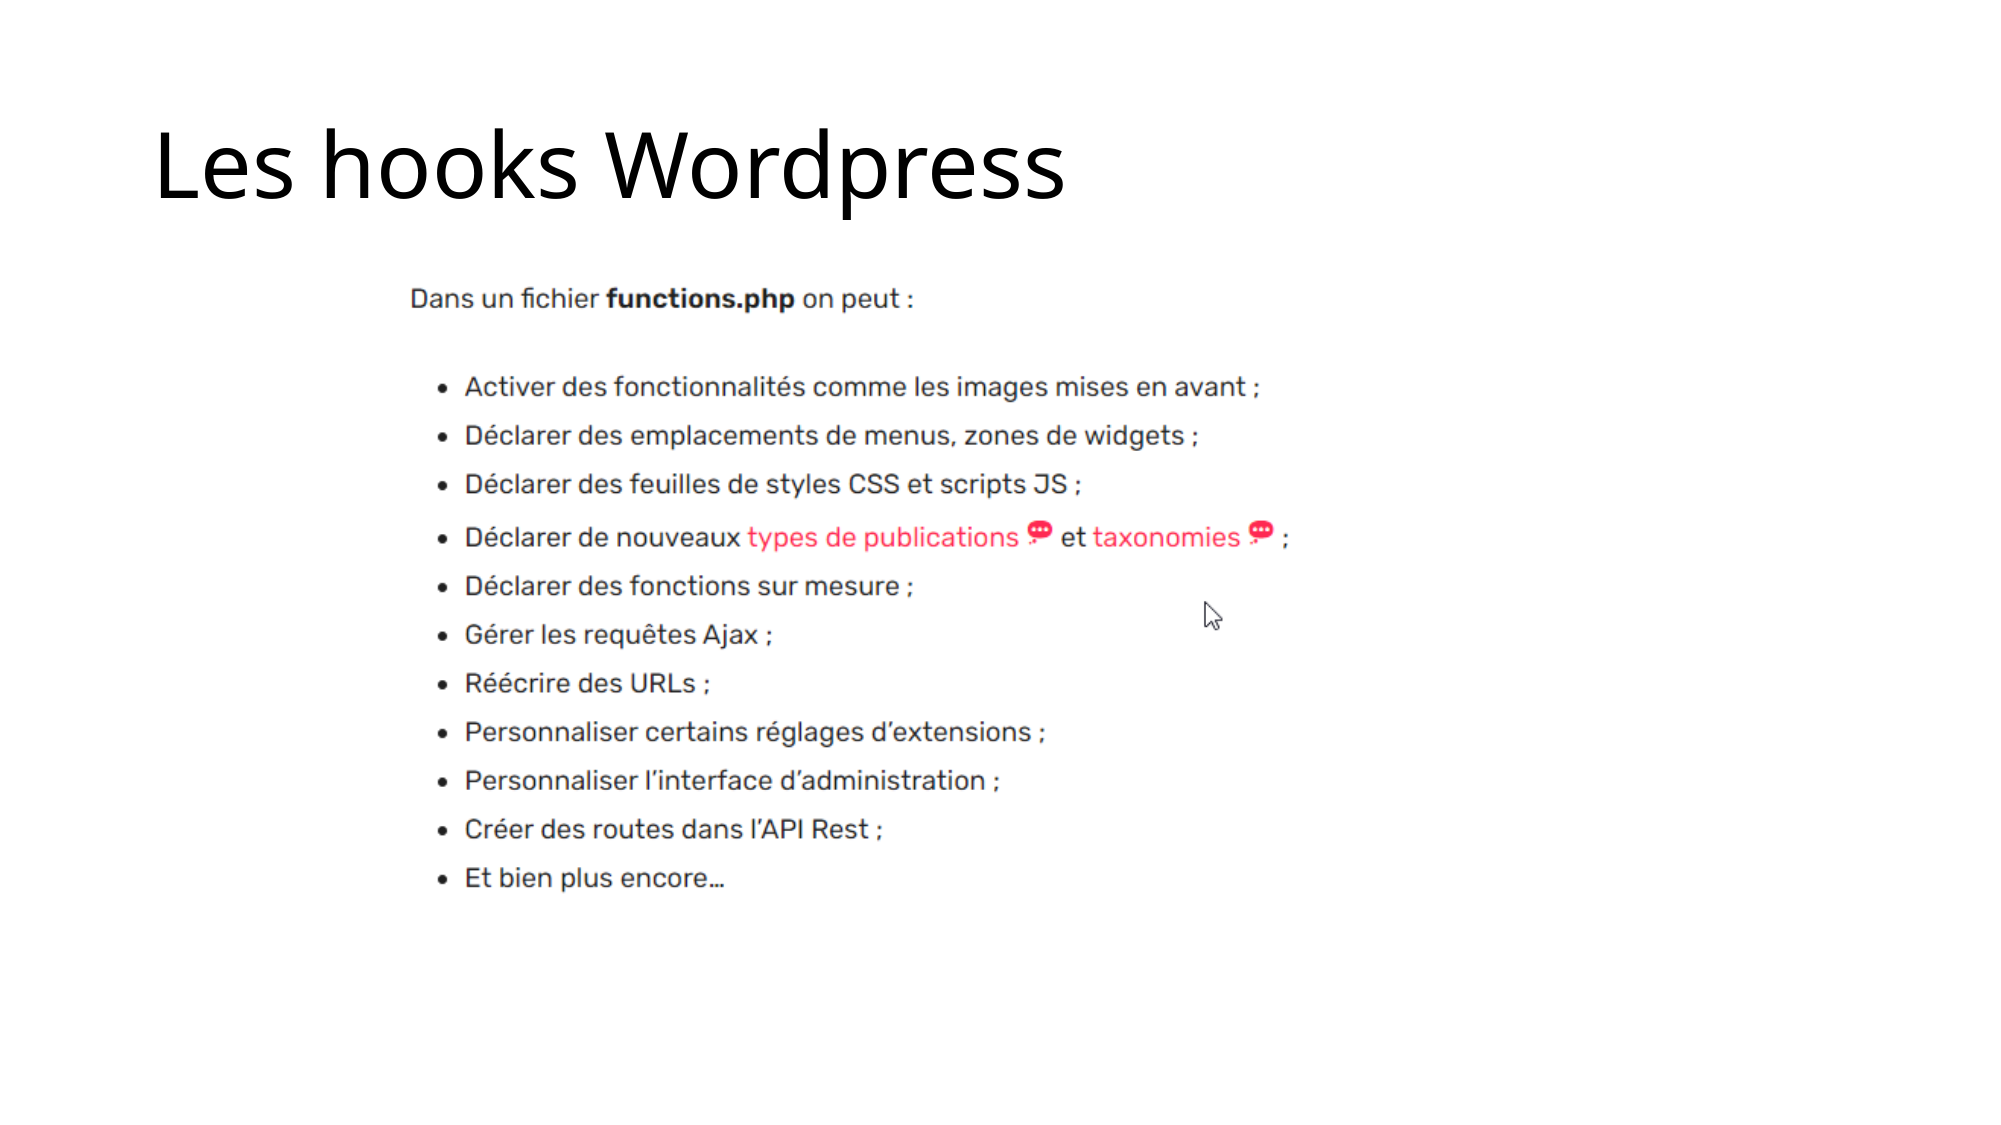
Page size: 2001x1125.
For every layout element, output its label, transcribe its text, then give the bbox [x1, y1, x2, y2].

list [388, 267, 1504, 977]
title Les hooks Wordpress [137, 59, 1863, 278]
